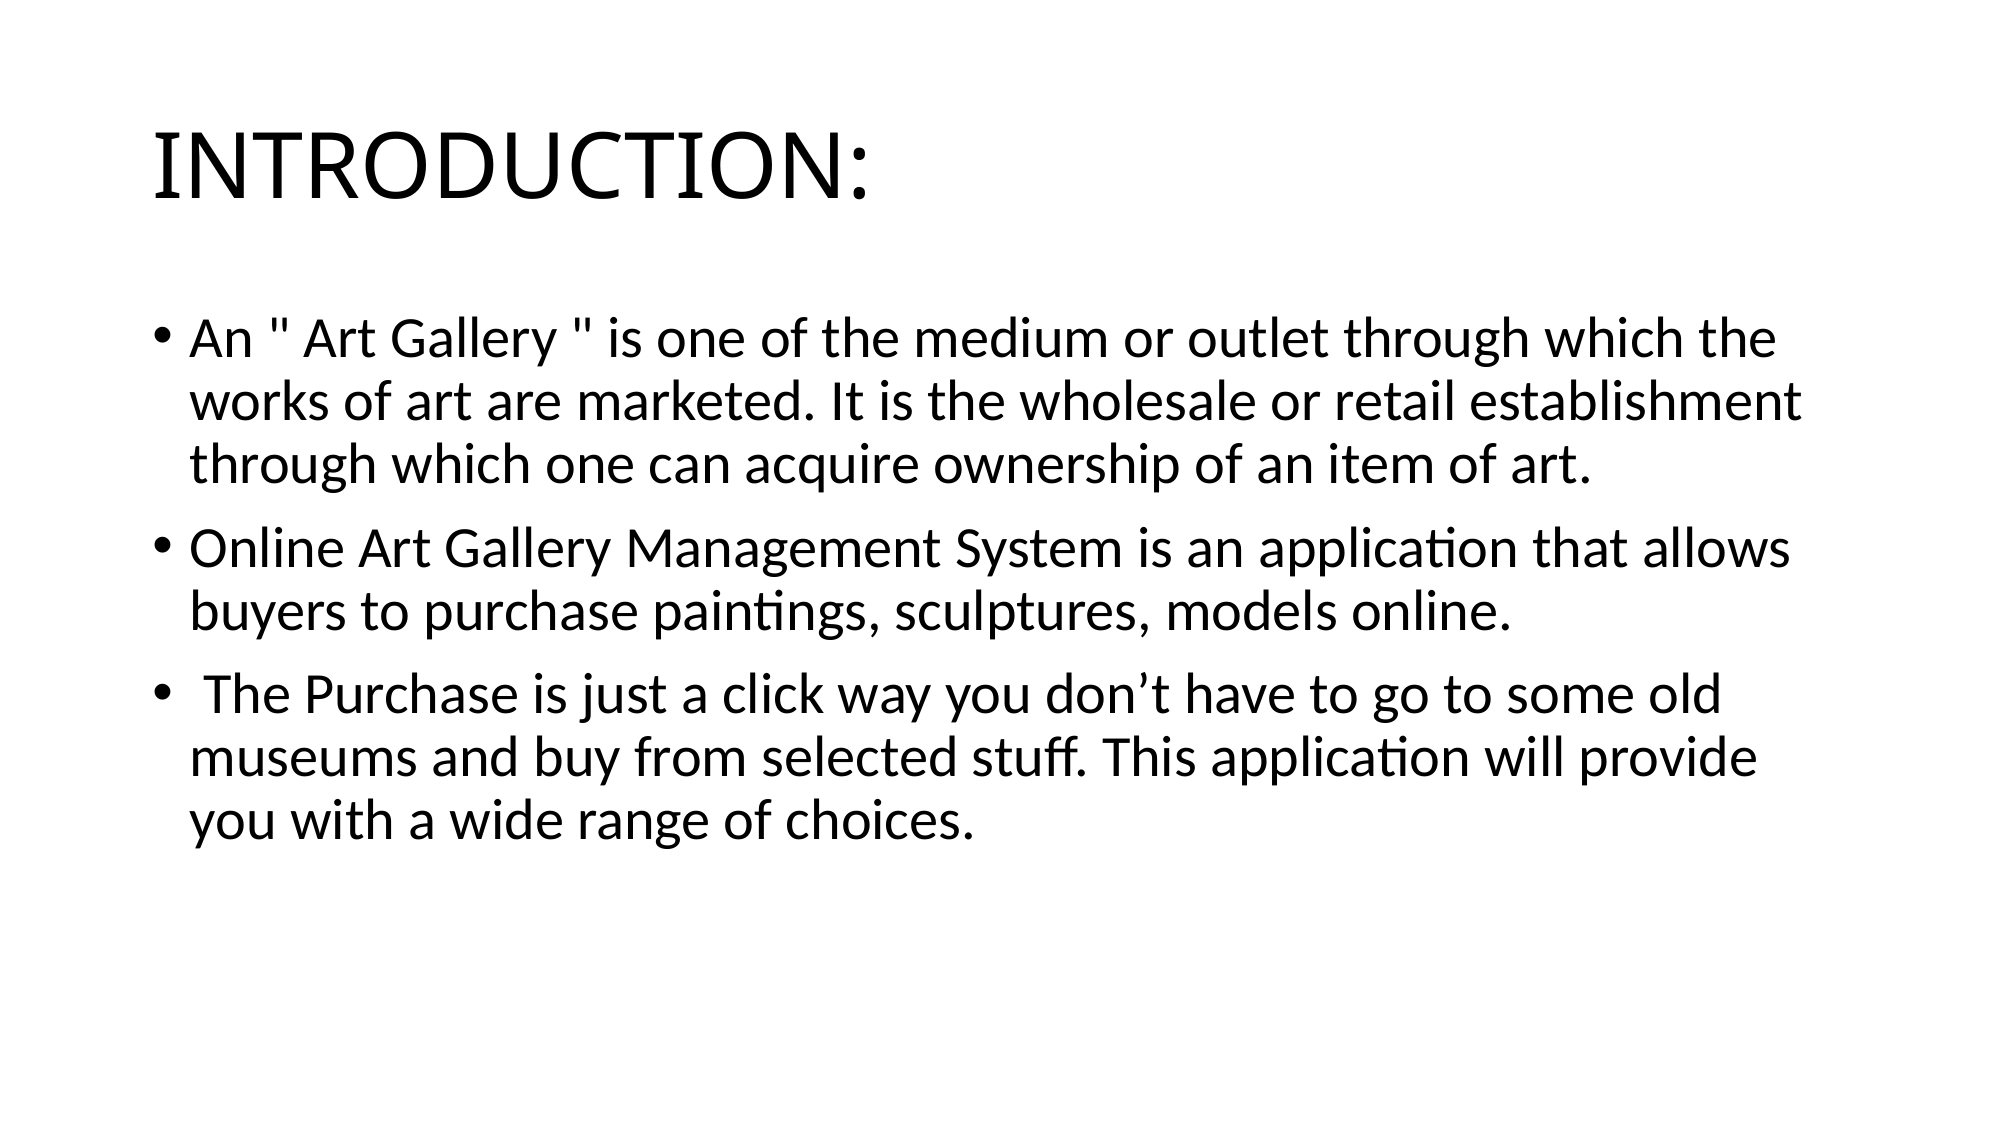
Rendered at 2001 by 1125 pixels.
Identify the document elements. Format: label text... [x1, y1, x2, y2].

list An " Art Gallery " is one of the medium or outlet through which the works of art are marketed. It is the wholesale or retail establishment through which one can acquire ownership of an item of art. Online Art Gallery Management System is an application that allows buyers to purchase paintings, sculptures, models online. The Purchase is just a click way you don’t have to go to some old museums and buy from selected stuff. This application will provide you with a wide range of choices. [137, 299, 1863, 1014]
title INTRODUCTION: [137, 59, 1863, 278]
